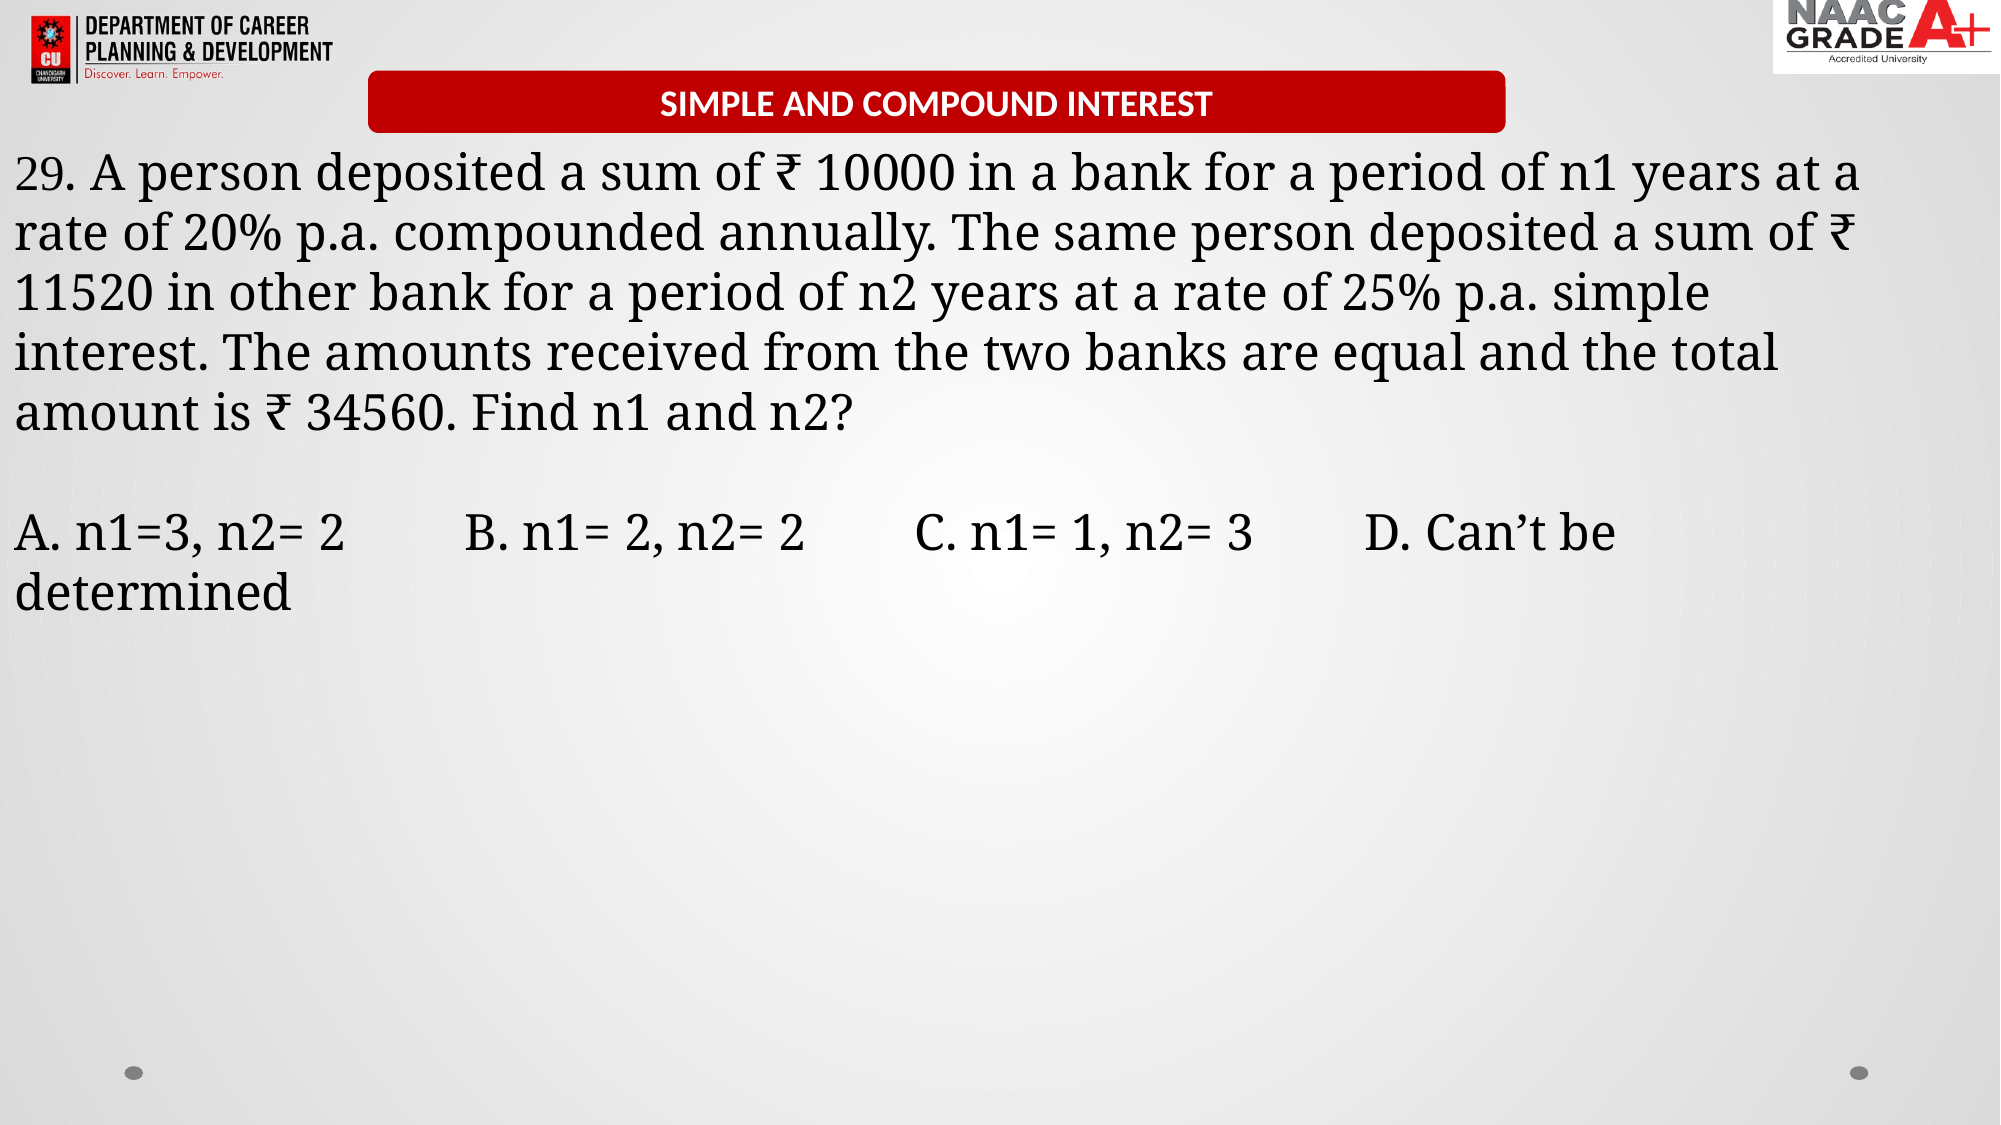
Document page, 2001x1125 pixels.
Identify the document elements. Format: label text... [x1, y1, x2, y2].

picture [1772, 0, 2000, 74]
text_box 29. A person deposited a sum of ₹ 10000 in a bank for a period of n1 years at a rate of 20% p.a. compounded annually. The same person deposited a sum of ₹ 11520 in other bank for a period of n2 years at a rate of 25% p.a. simple interest. The amounts received from the two banks are equal and the total amount is ₹ 34560. Find n1 and n2? A. n1=3, n2= 2 B. n1= 2, n2= 2 C. n1= 1, n2= 3 D. Can’t be determined [0, 132, 1911, 688]
text_box SIMPLE AND COMPOUND INTEREST [368, 70, 1506, 133]
picture [23, 0, 349, 100]
